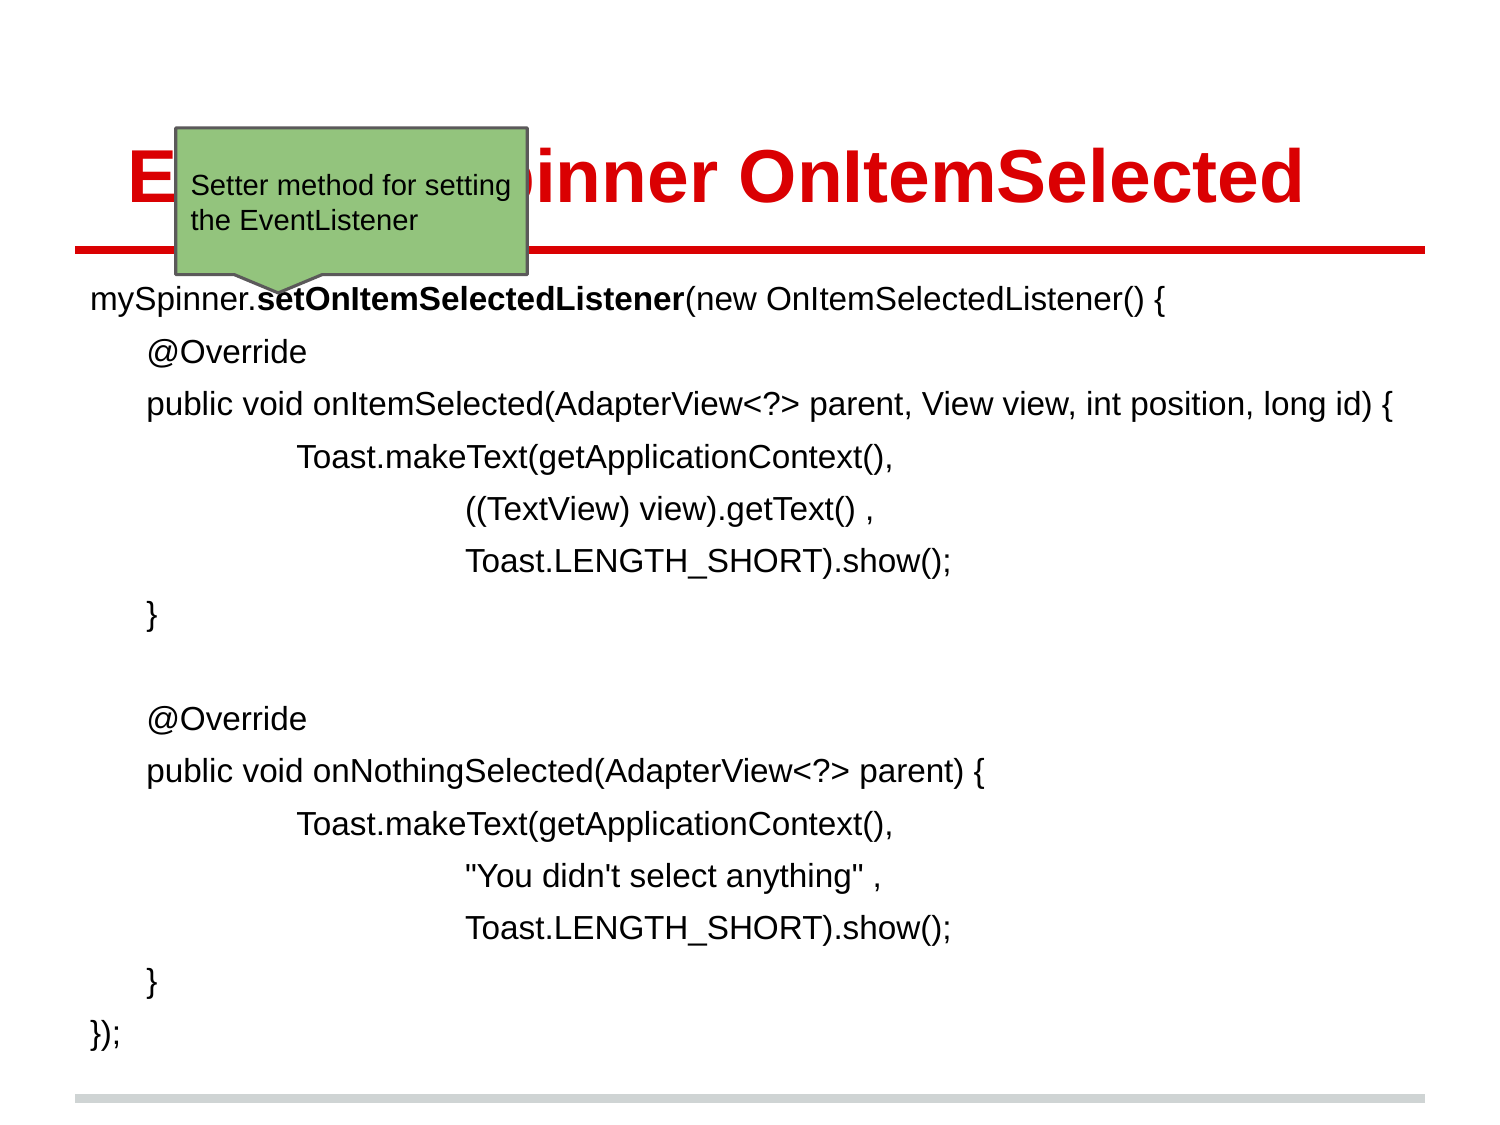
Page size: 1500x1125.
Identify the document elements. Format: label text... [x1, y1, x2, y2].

text_box Setter method for setting the EventListener [175, 127, 528, 293]
title Events - Spinner OnItemSelected [75, 45, 1425, 233]
list mySpinner.setOnItemSelectedListener(new OnItemSelectedListener() { @Override public void onItemSelected(AdapterView<?> parent, View view, int position, long id) { Toast.makeText(getApplicationContext(), ((TextView) view).getText() , Toast.LENGTH_SHORT).show(); } @Override public void onNothingSelected(AdapterView<?> parent) { Toast.makeText(getApplicationContext(), "You didn't select anything" , Toast.LENGTH_SHORT).show(); } }); [75, 262, 1425, 1078]
